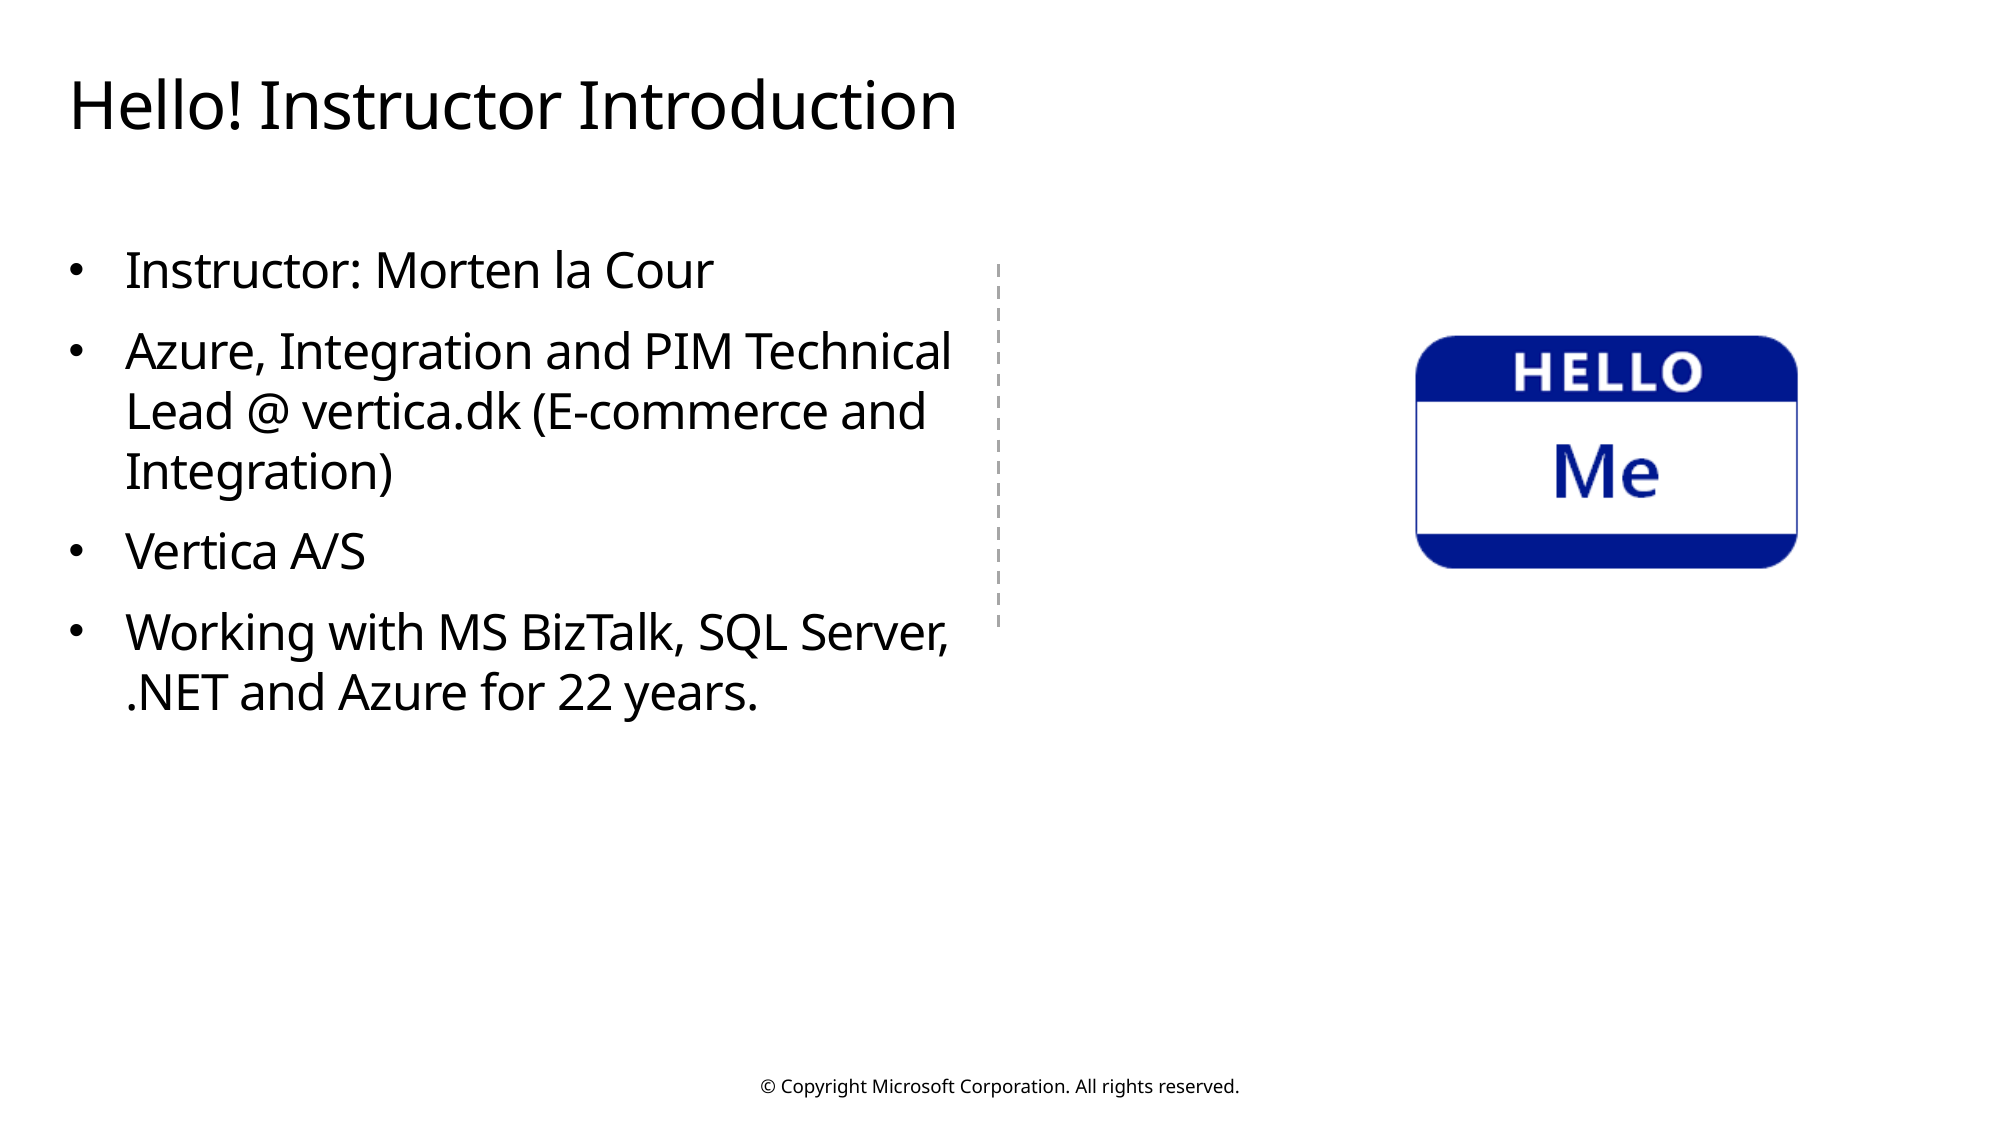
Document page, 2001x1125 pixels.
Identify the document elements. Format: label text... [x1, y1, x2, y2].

list Instructor: Morten la Cour Azure, Integration and PIM Technical Lead @ vertica.dk (E-commerce and Integration) Vertica A/S Working with MS BizTalk, SQL Server, .NET and Azure for 22 years. [68, 238, 954, 839]
title Hello! Instructor Introduction [68, 72, 1930, 184]
picture [1408, 325, 1809, 583]
